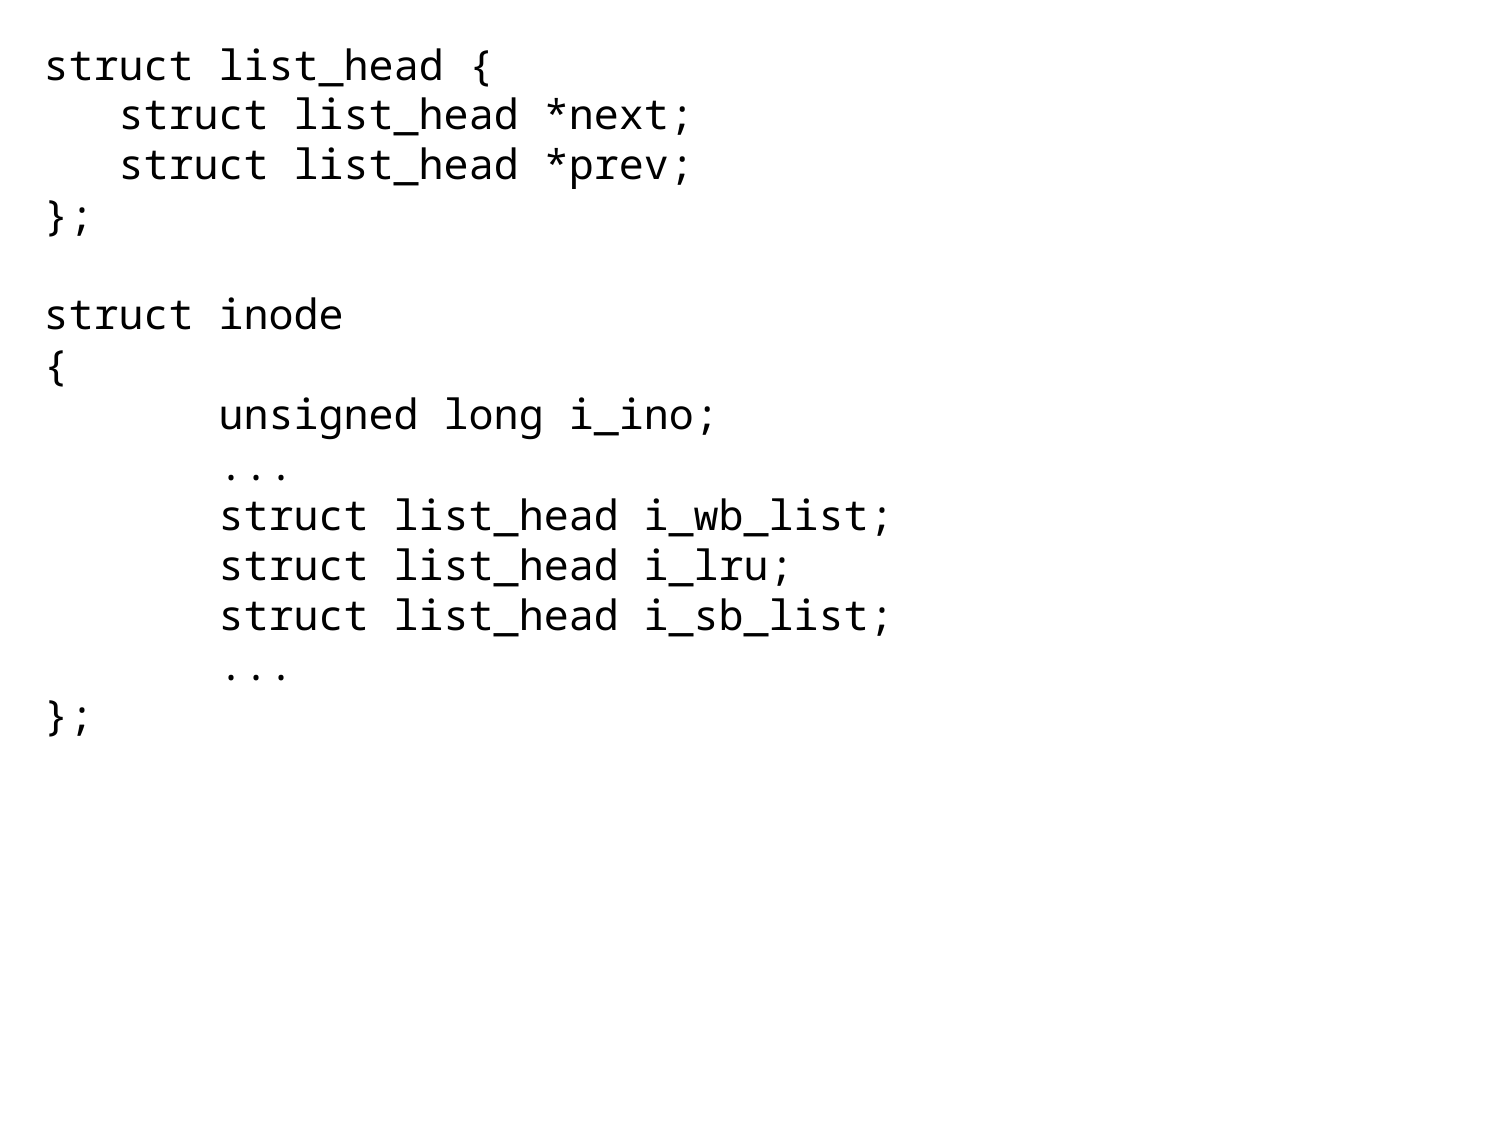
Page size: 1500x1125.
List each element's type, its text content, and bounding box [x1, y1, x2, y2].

text_box struct list_head { struct list_head *next; struct list_head *prev; }; struct inode { unsigned long i_ino; ... struct list_head i_wb_list; struct list_head i_lru; struct list_head i_sb_list; ... }; [28, 30, 1084, 746]
